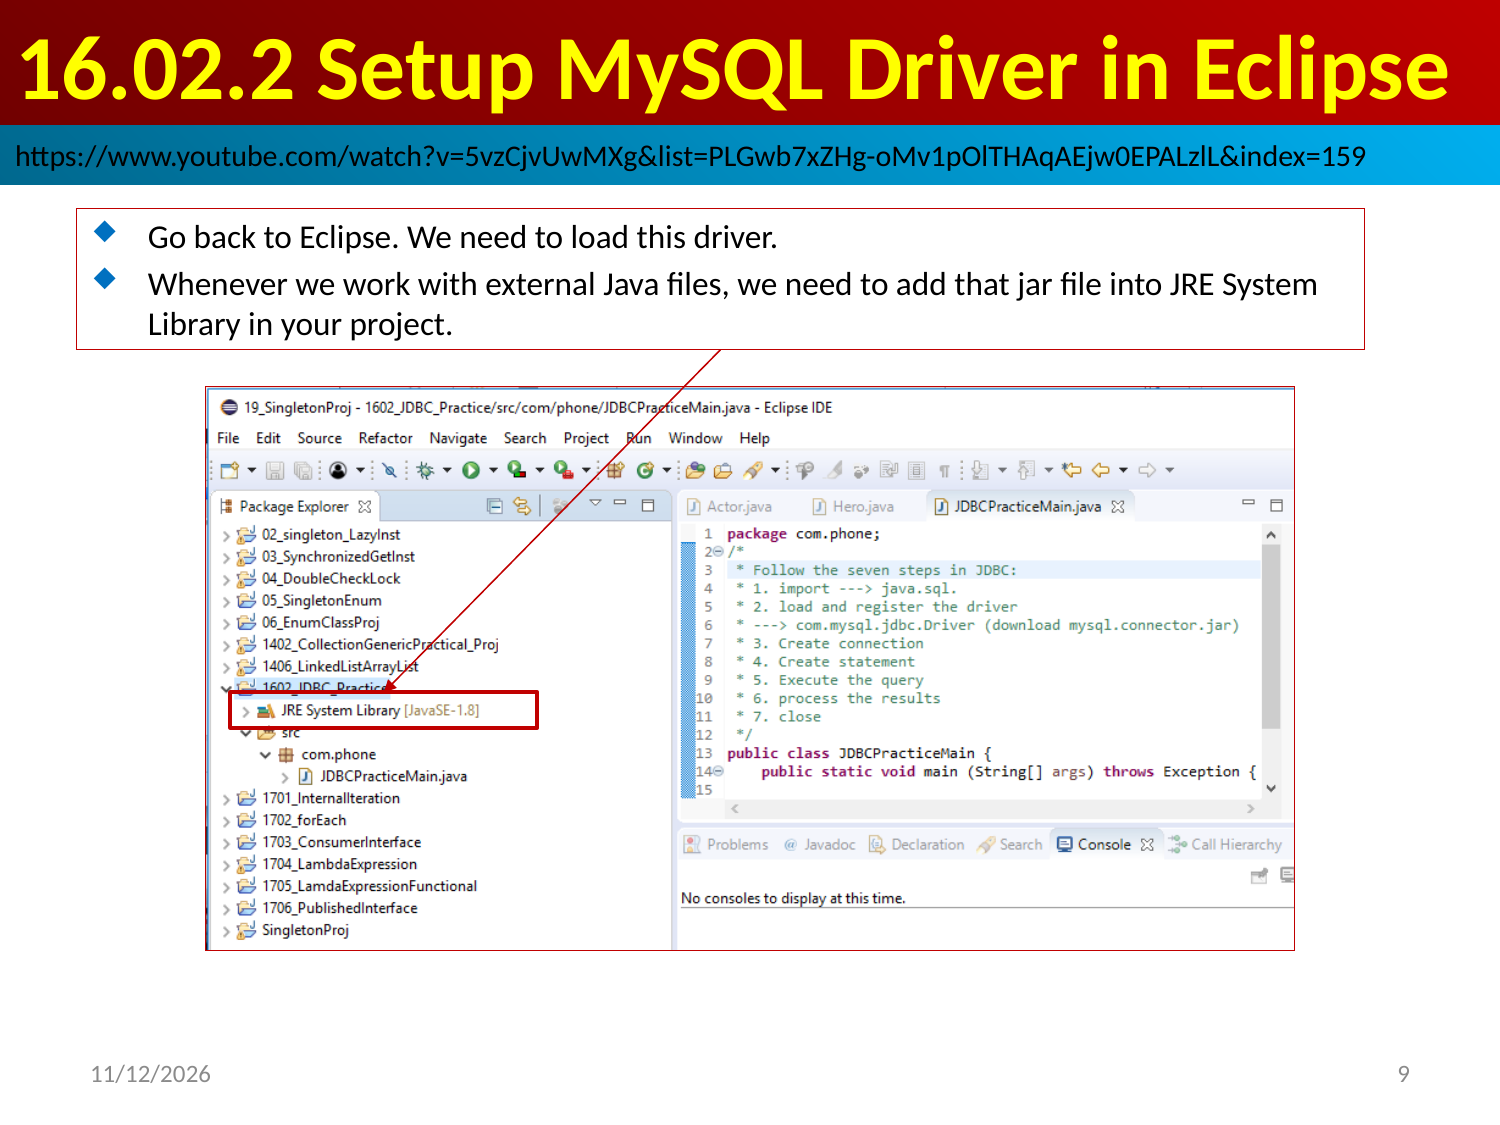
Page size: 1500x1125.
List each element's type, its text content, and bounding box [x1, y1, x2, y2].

slide_number 9 [1074, 1042, 1425, 1103]
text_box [383, 349, 721, 693]
title 16.02.2 Setup MySQL Driver in Eclipse [0, 0, 1500, 125]
picture [205, 386, 1295, 952]
text_box https://www.youtube.com/watch?v=5vzCjvUwMXg&list=PLGwb7xZHg-oMv1pOlTHAqAEjw0EPALzlL&index=159 [0, 125, 1500, 185]
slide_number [75, 1042, 425, 1103]
subtitle Go back to Eclipse. We need to load this driver. Whenever we work with external Java files, we need to add that jar file into JRE System Library in your project. [76, 208, 1365, 350]
